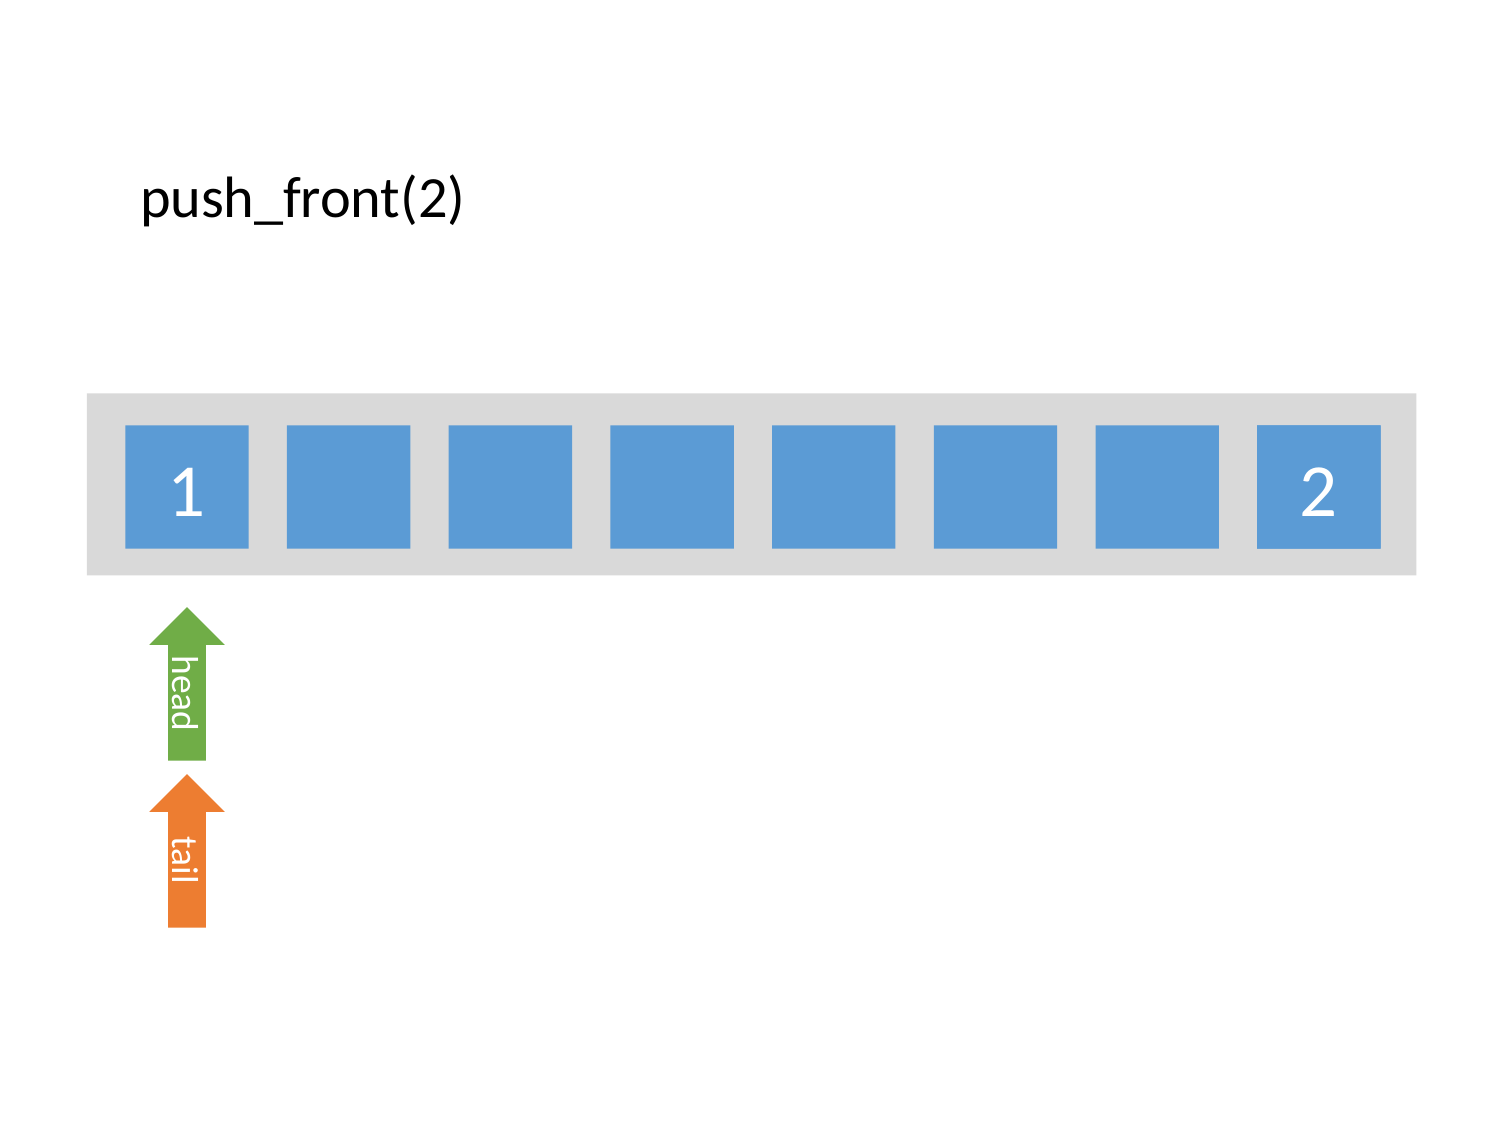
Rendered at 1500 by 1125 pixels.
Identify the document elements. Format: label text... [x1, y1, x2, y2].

text_box [933, 424, 1058, 550]
text_box 2 [1256, 424, 1382, 550]
text_box tail [146, 772, 228, 929]
text_box [771, 424, 896, 550]
text_box [609, 424, 735, 550]
text_box [448, 424, 573, 550]
text_box head [146, 605, 228, 762]
text_box 1 [124, 424, 250, 550]
text_box [1094, 424, 1220, 550]
text_box [86, 392, 1417, 576]
text_box [286, 424, 411, 550]
text_box push_front(2) [125, 151, 816, 237]
